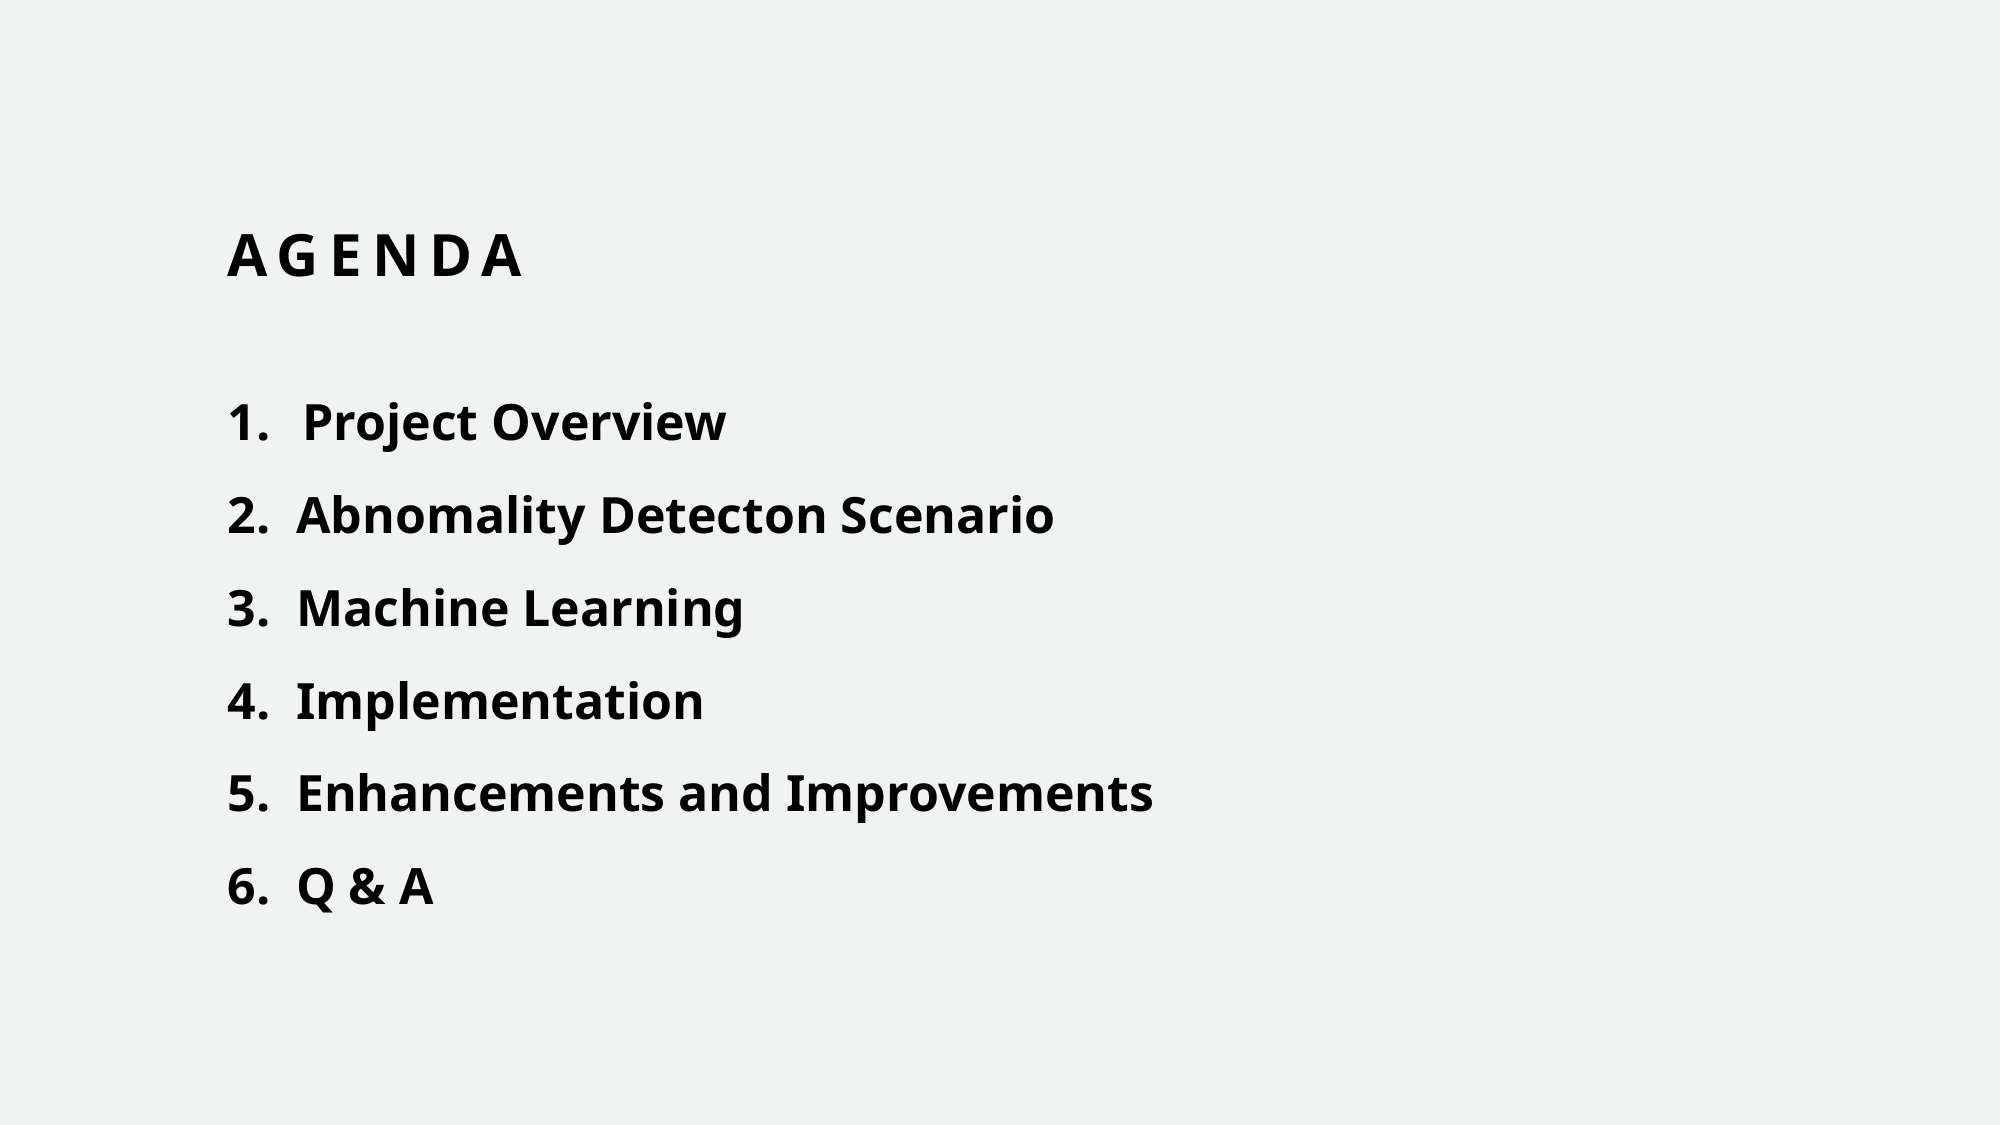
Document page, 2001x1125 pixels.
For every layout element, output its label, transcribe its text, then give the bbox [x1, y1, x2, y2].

list Project Overview 2. Abnomality Detecton Scenario 3. Machine Learning 4. Implementation 5. Enhancements and Improvements 6. Q & A [212, 371, 1788, 969]
title Agenda [212, 138, 1788, 354]
